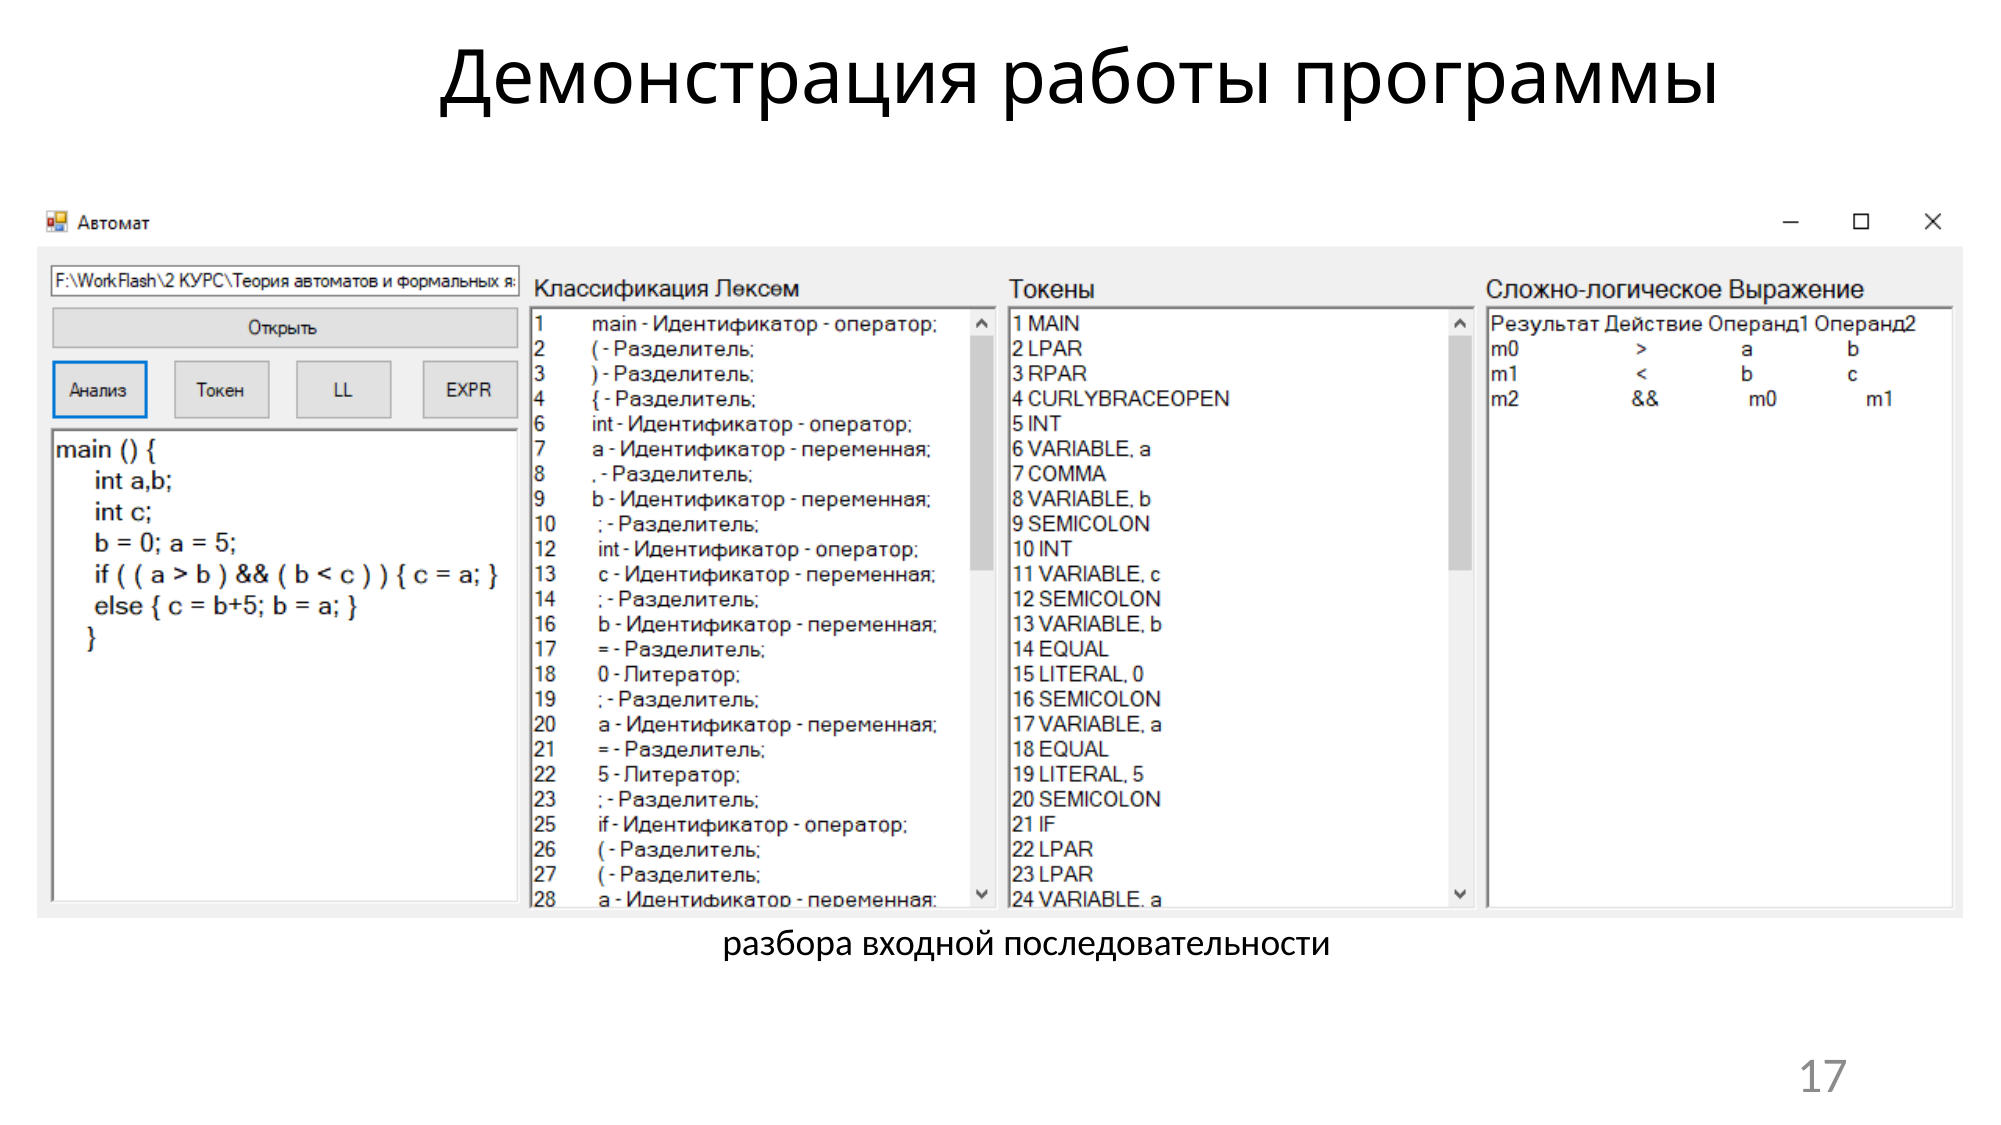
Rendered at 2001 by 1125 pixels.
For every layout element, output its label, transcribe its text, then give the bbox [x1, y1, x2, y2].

slide_number 17 [1412, 1042, 1863, 1103]
text_box Демонстрация работы программы [425, 21, 1888, 206]
text_box Результат успешного выполнения разбора входной последовательности [706, 918, 1347, 1022]
picture [37, 206, 1963, 918]
